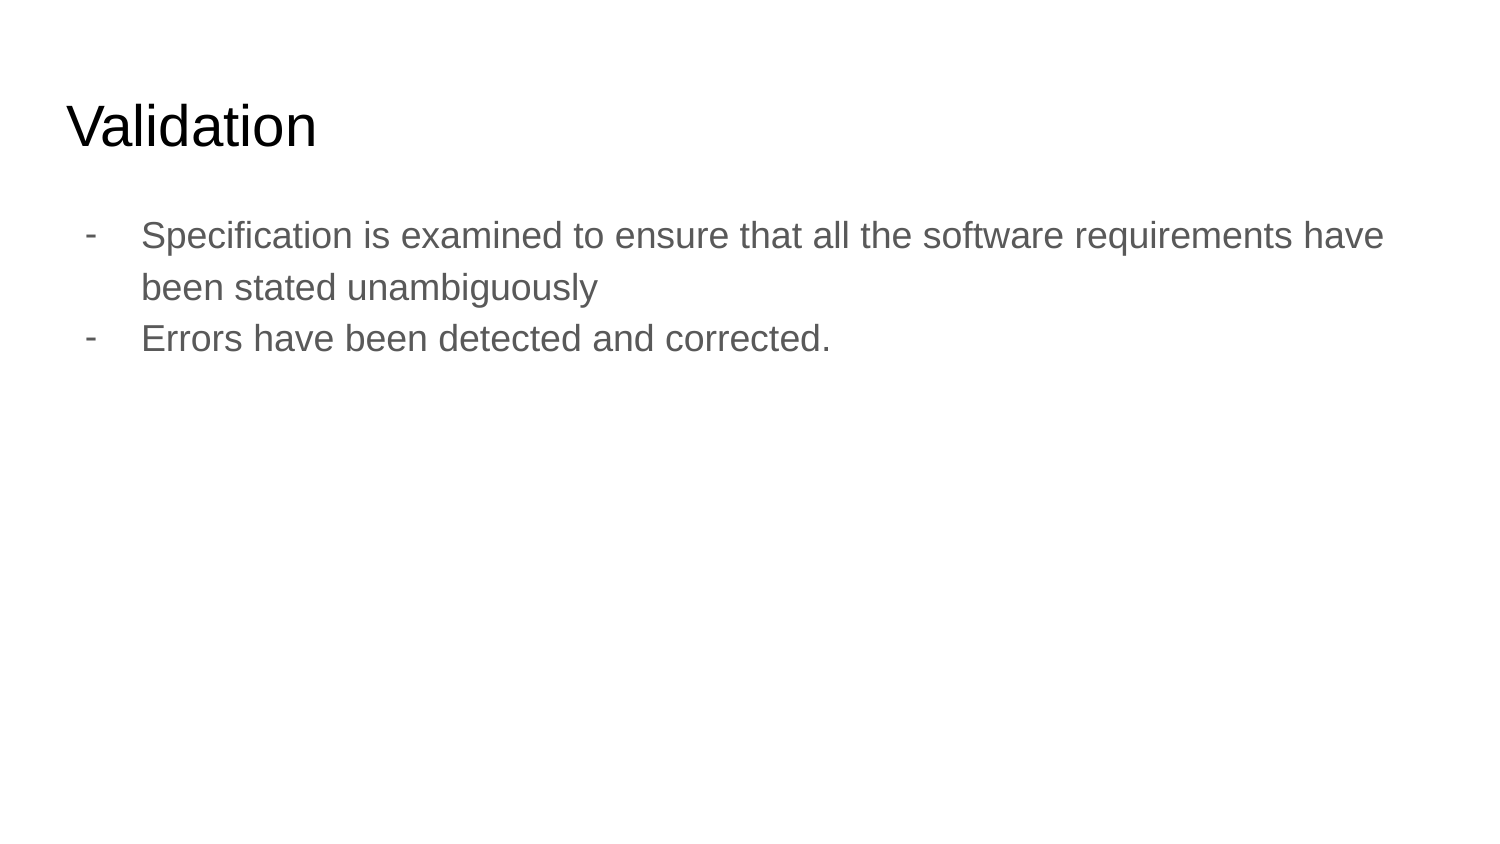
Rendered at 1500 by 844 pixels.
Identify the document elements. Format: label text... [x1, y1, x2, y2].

list Specification is examined to ensure that all the software requirements have been stated unambiguously Errors have been detected and corrected. [51, 189, 1449, 750]
title Validation [51, 72, 1449, 167]
